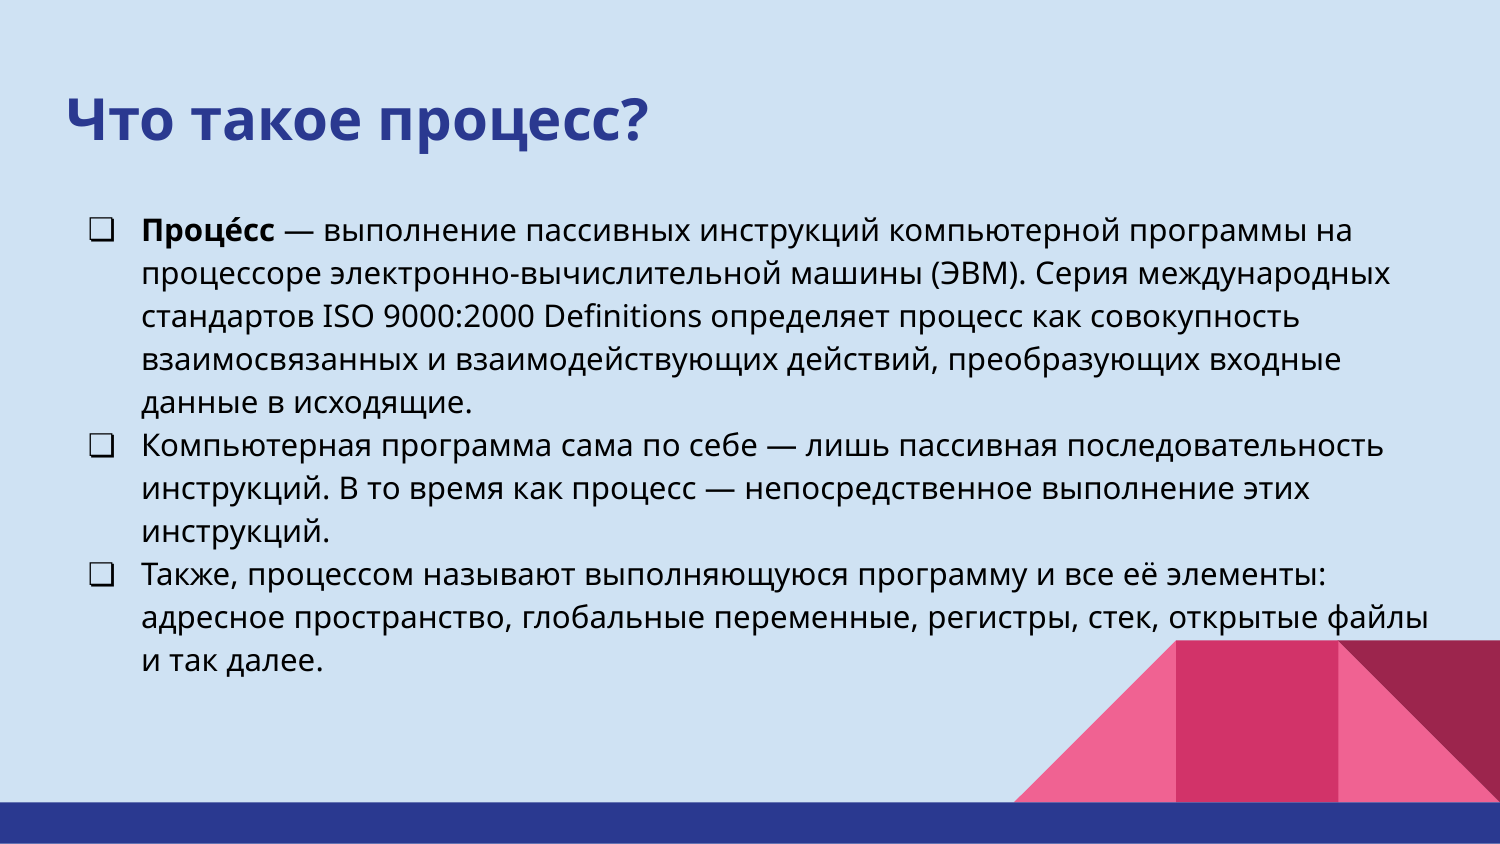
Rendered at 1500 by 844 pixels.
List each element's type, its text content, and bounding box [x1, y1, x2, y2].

title Что такое процесс? [51, 67, 1449, 167]
list Проце́сс — выполнение пассивных инструкций компьютерной программы на процессоре электронно-вычислительной машины (ЭВМ). Серия международных стандартов ISO 9000:2000 Definitions определяет процесс как совокупность взаимосвязанных и взаимодействующих действий, преобразующих входные данные в исходящие. Компьютерная программа сама по себе — лишь пассивная последовательность инструкций. В то время как процесс — непосредственное выполнение этих инструкций. Также, процессом называют выполняющуюся программу и все её элементы: адресное пространство, глобальные переменные, регистры, стек, открытые файлы и так далее. [51, 189, 1449, 750]
